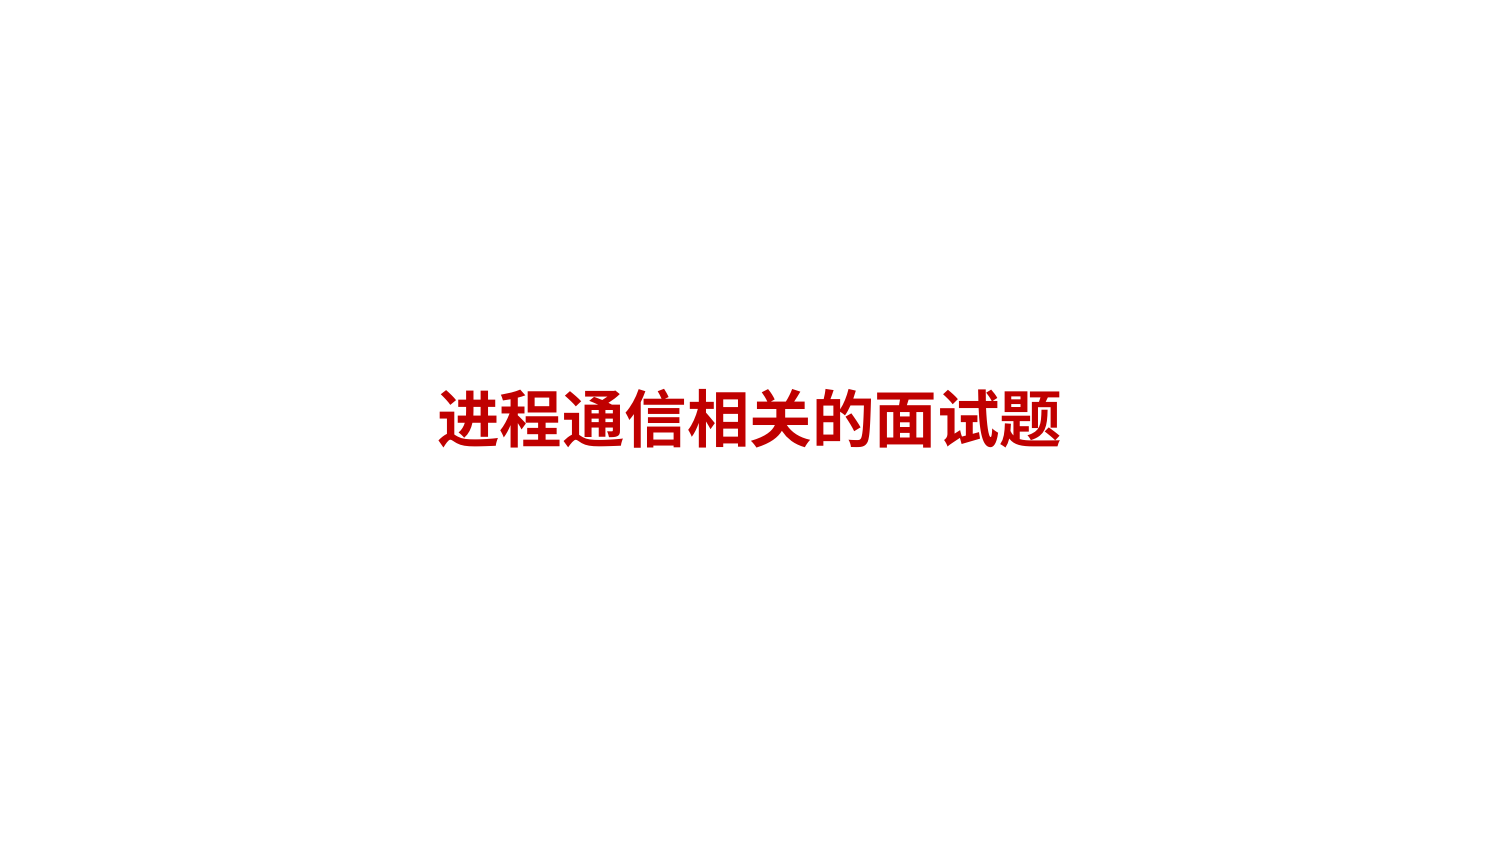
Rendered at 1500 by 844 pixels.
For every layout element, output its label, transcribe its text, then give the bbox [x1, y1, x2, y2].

title 进程通信相关的面试题 [187, 378, 1313, 465]
